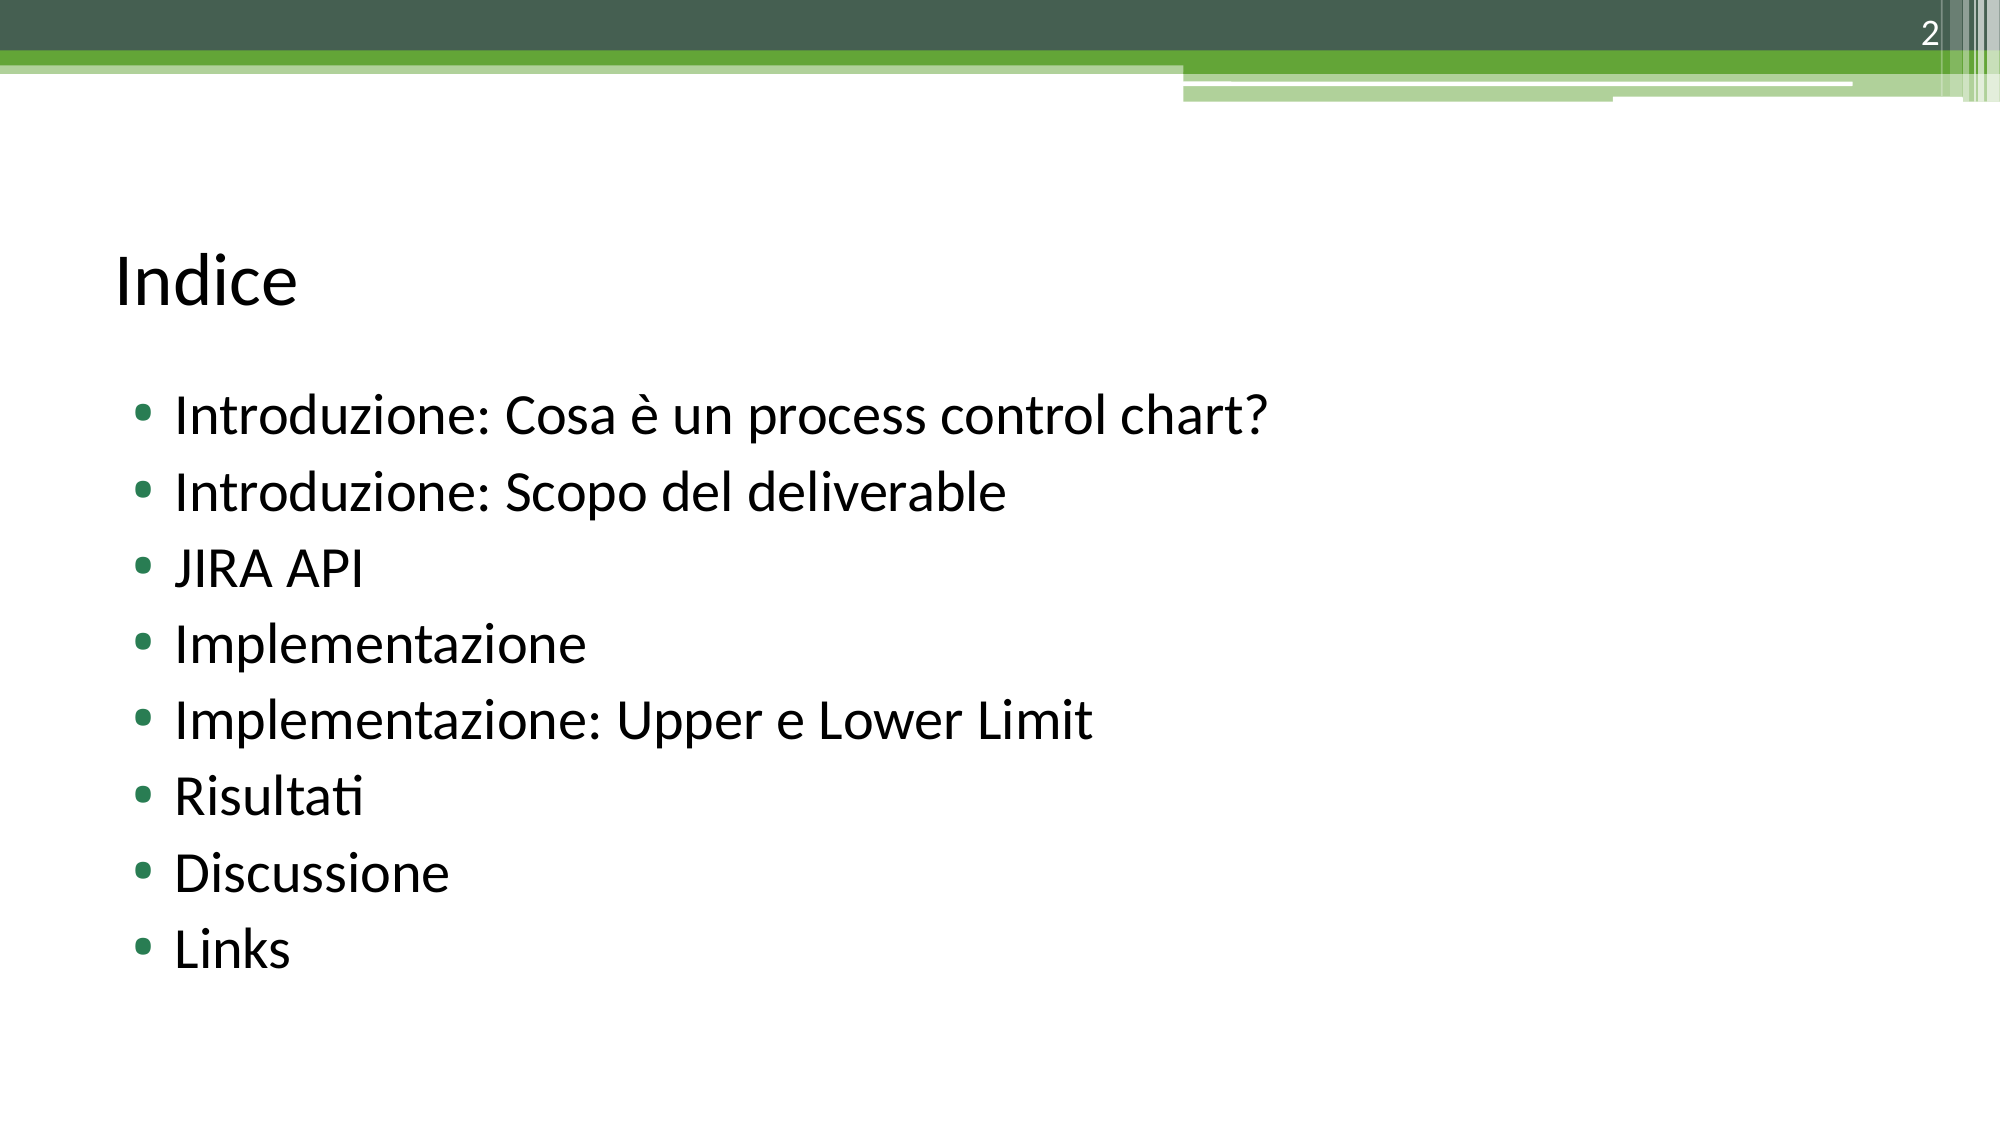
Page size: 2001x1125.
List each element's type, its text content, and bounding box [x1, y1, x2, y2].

title Indice [99, 187, 1900, 363]
slide_number 2 [1788, 0, 1955, 61]
list Introduzione: Cosa è un process control chart? Introduzione: Scopo del deliverable JIRA API Implementazione Implementazione: Upper e Lower Limit Risultati Discussione Links [99, 368, 1900, 1079]
